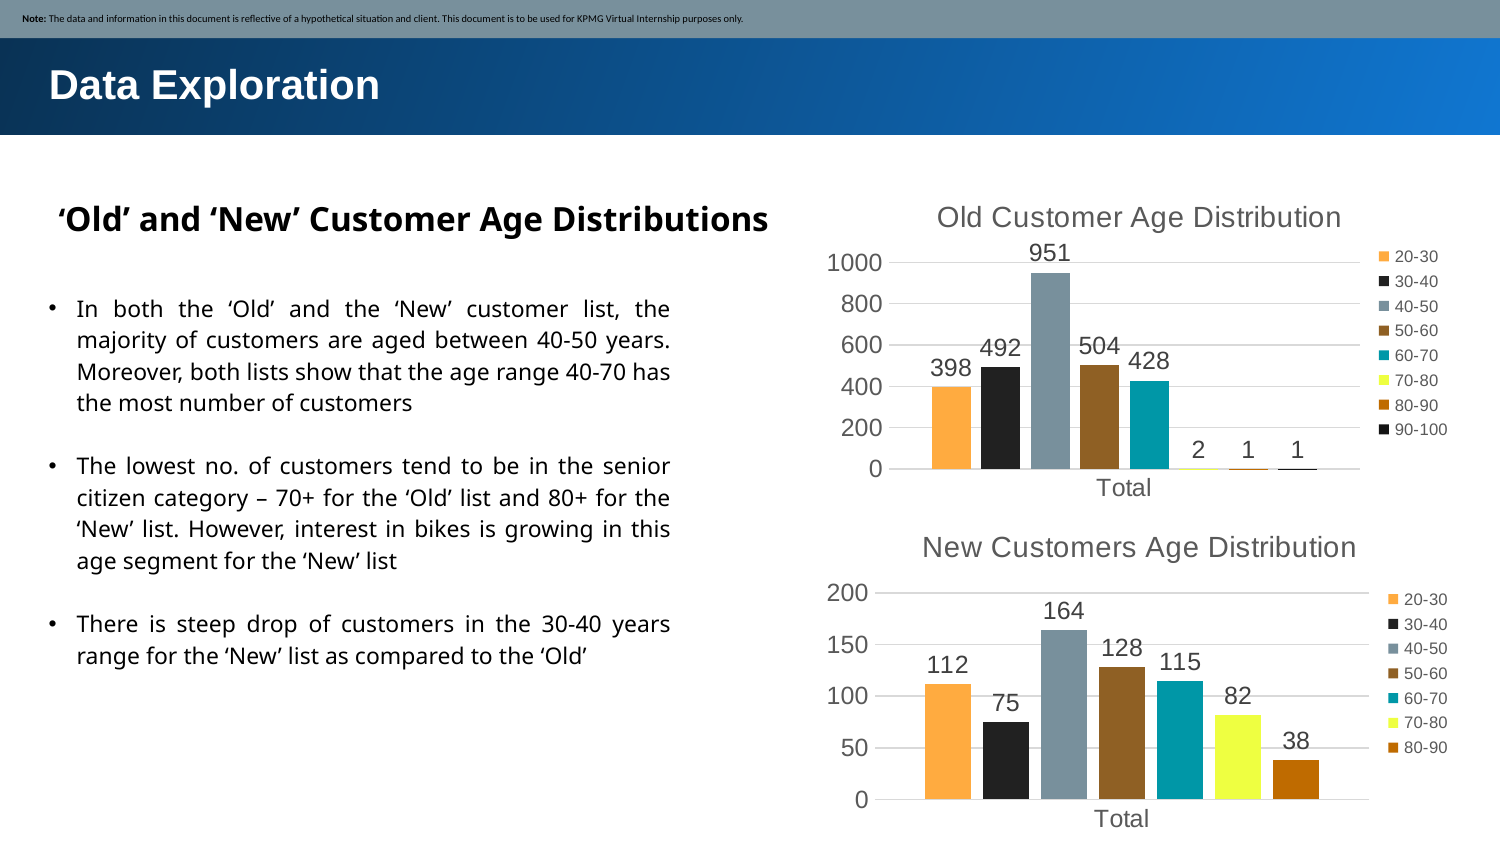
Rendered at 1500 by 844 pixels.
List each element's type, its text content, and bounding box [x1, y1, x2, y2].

text_box Note: The data and information in this document is reflective of a hypothetical situation and client. This document is to be used for KPMG Virtual Internship purposes only. [0, 0, 1500, 39]
text_box In both the ‘Old’ and the ‘New’ customer list, the majority of customers are aged between 40-50 years. Moreover, both lists show that the age range 40-70 has the most number of customers The lowest no. of customers tend to be in the senior citizen category – 70+ for the ‘Old’ list and 80+ for the ‘New’ list. However, interest in bikes is growing in this age segment for the ‘New’ list There is steep drop of customers in the 30-40 years range for the ‘New’ list as compared to the ‘Old’ [33, 275, 687, 810]
chart [813, 177, 1467, 839]
text_box ‘Old’ and ‘New’ Customer Age Distributions [43, 177, 790, 254]
text_box Data Exploration [33, 43, 1439, 124]
text_box [0, 39, 1500, 135]
